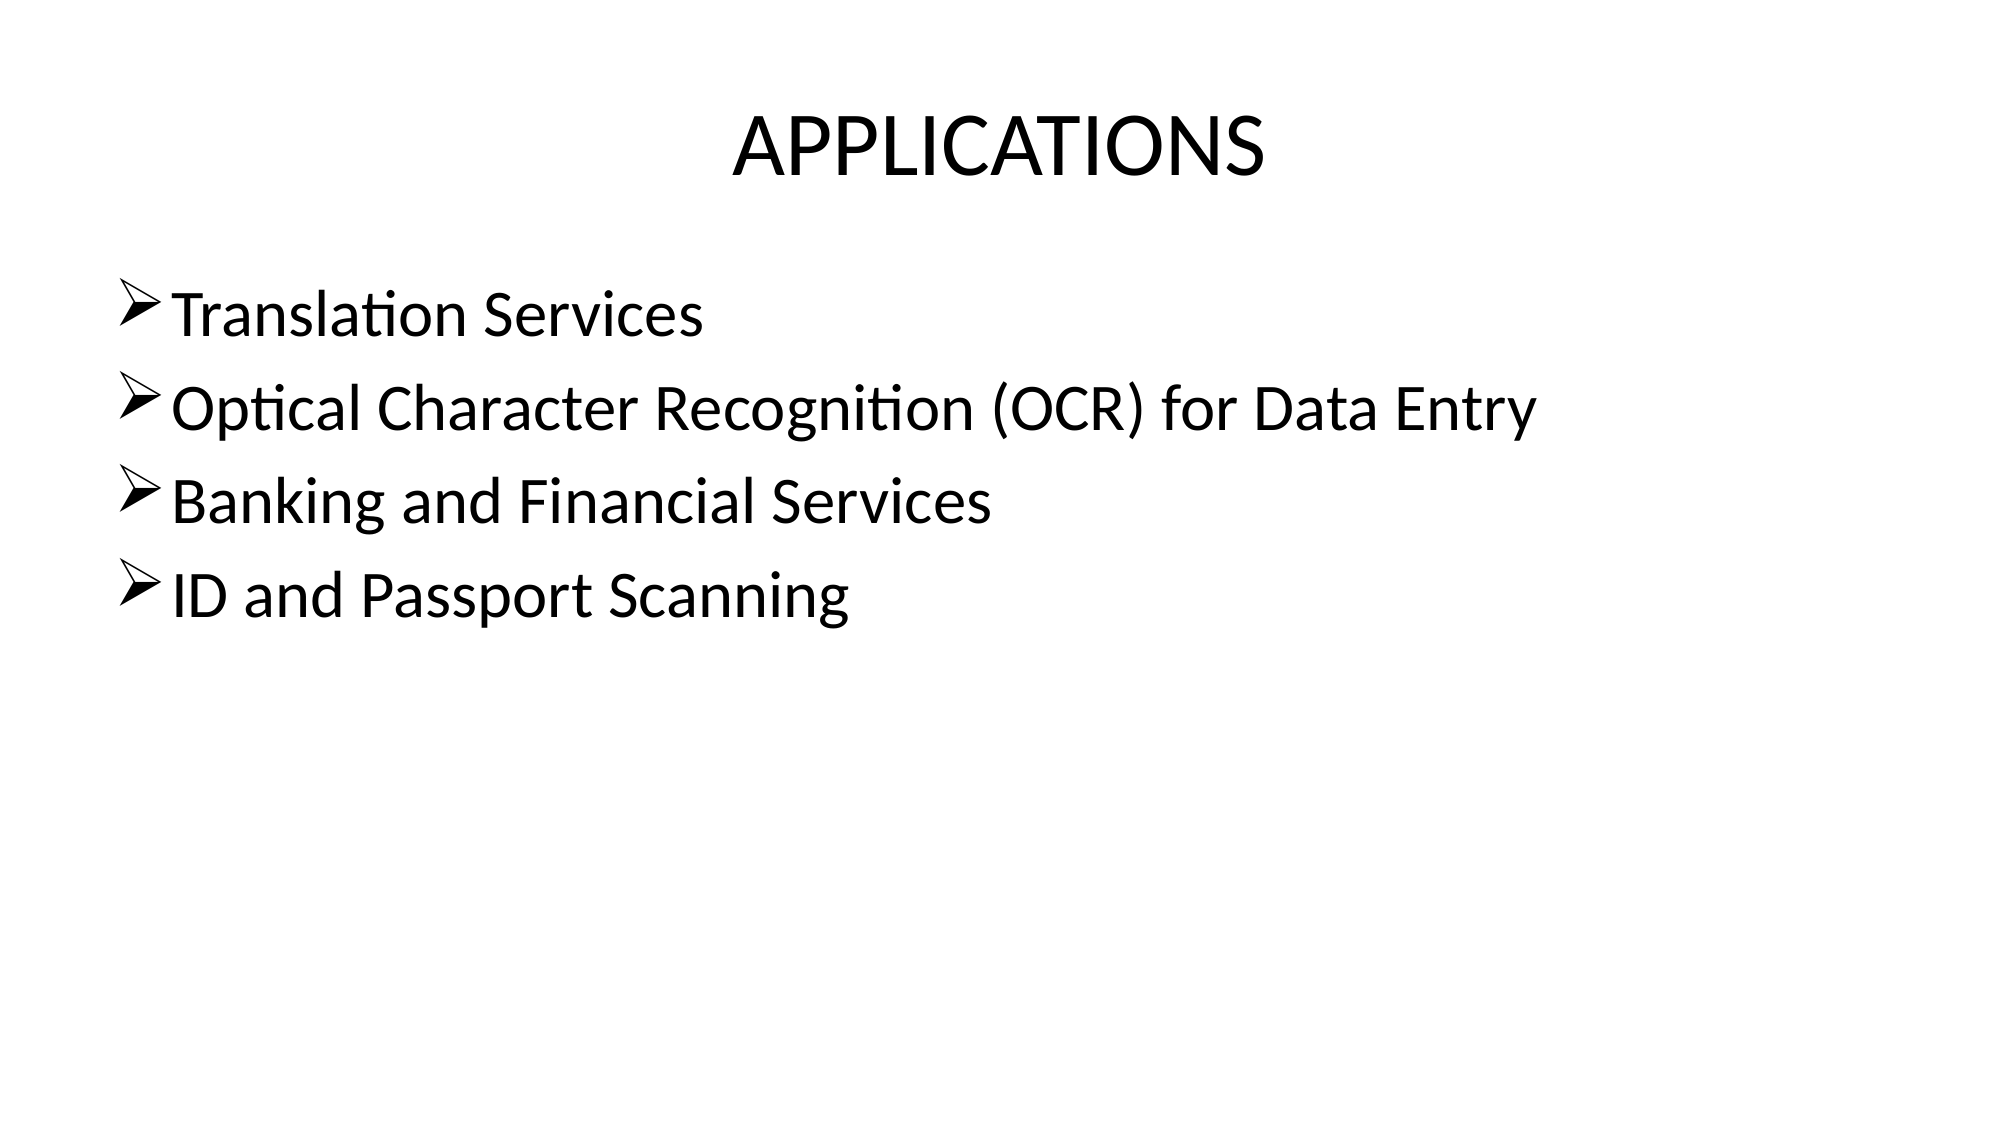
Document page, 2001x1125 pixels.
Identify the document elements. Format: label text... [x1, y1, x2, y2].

title APPLICATIONS [99, 45, 1900, 233]
list Translation Services Optical Character Recognition (OCR) for Data Entry Banking and Financial Services ID and Passport Scanning [99, 262, 1900, 1005]
